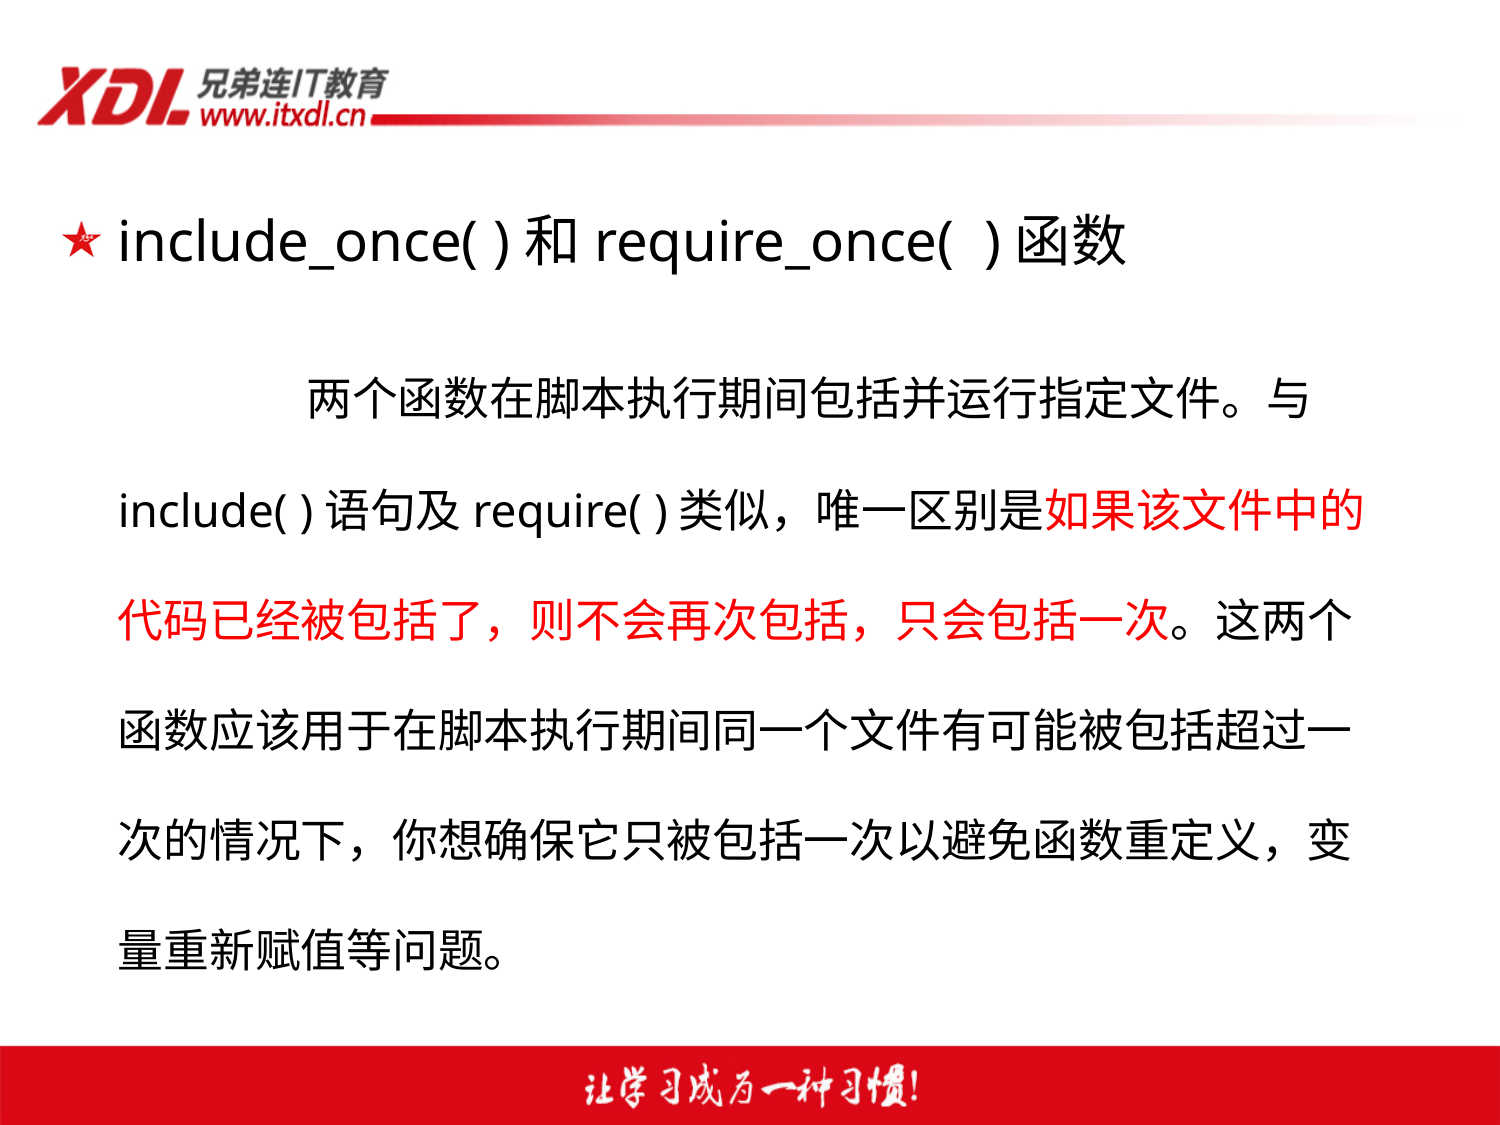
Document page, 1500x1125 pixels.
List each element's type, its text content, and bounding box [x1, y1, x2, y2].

picture [0, 0, 1500, 1125]
list include_once( )和require_once( )函数 两个函数在脚本执行期间包括并运行指定文件。与include( )语句及require( )类似，唯一区别是如果该文件中的代码已经被包括了，则不会再次包括，只会包括一次。这两个函数应该用于在脚本执行期间同一个文件有可能被包括超过一次的情况下，你想确保它只被包括一次以避免函数重定义，变量重新赋值等问题。 [46, 164, 1407, 1032]
